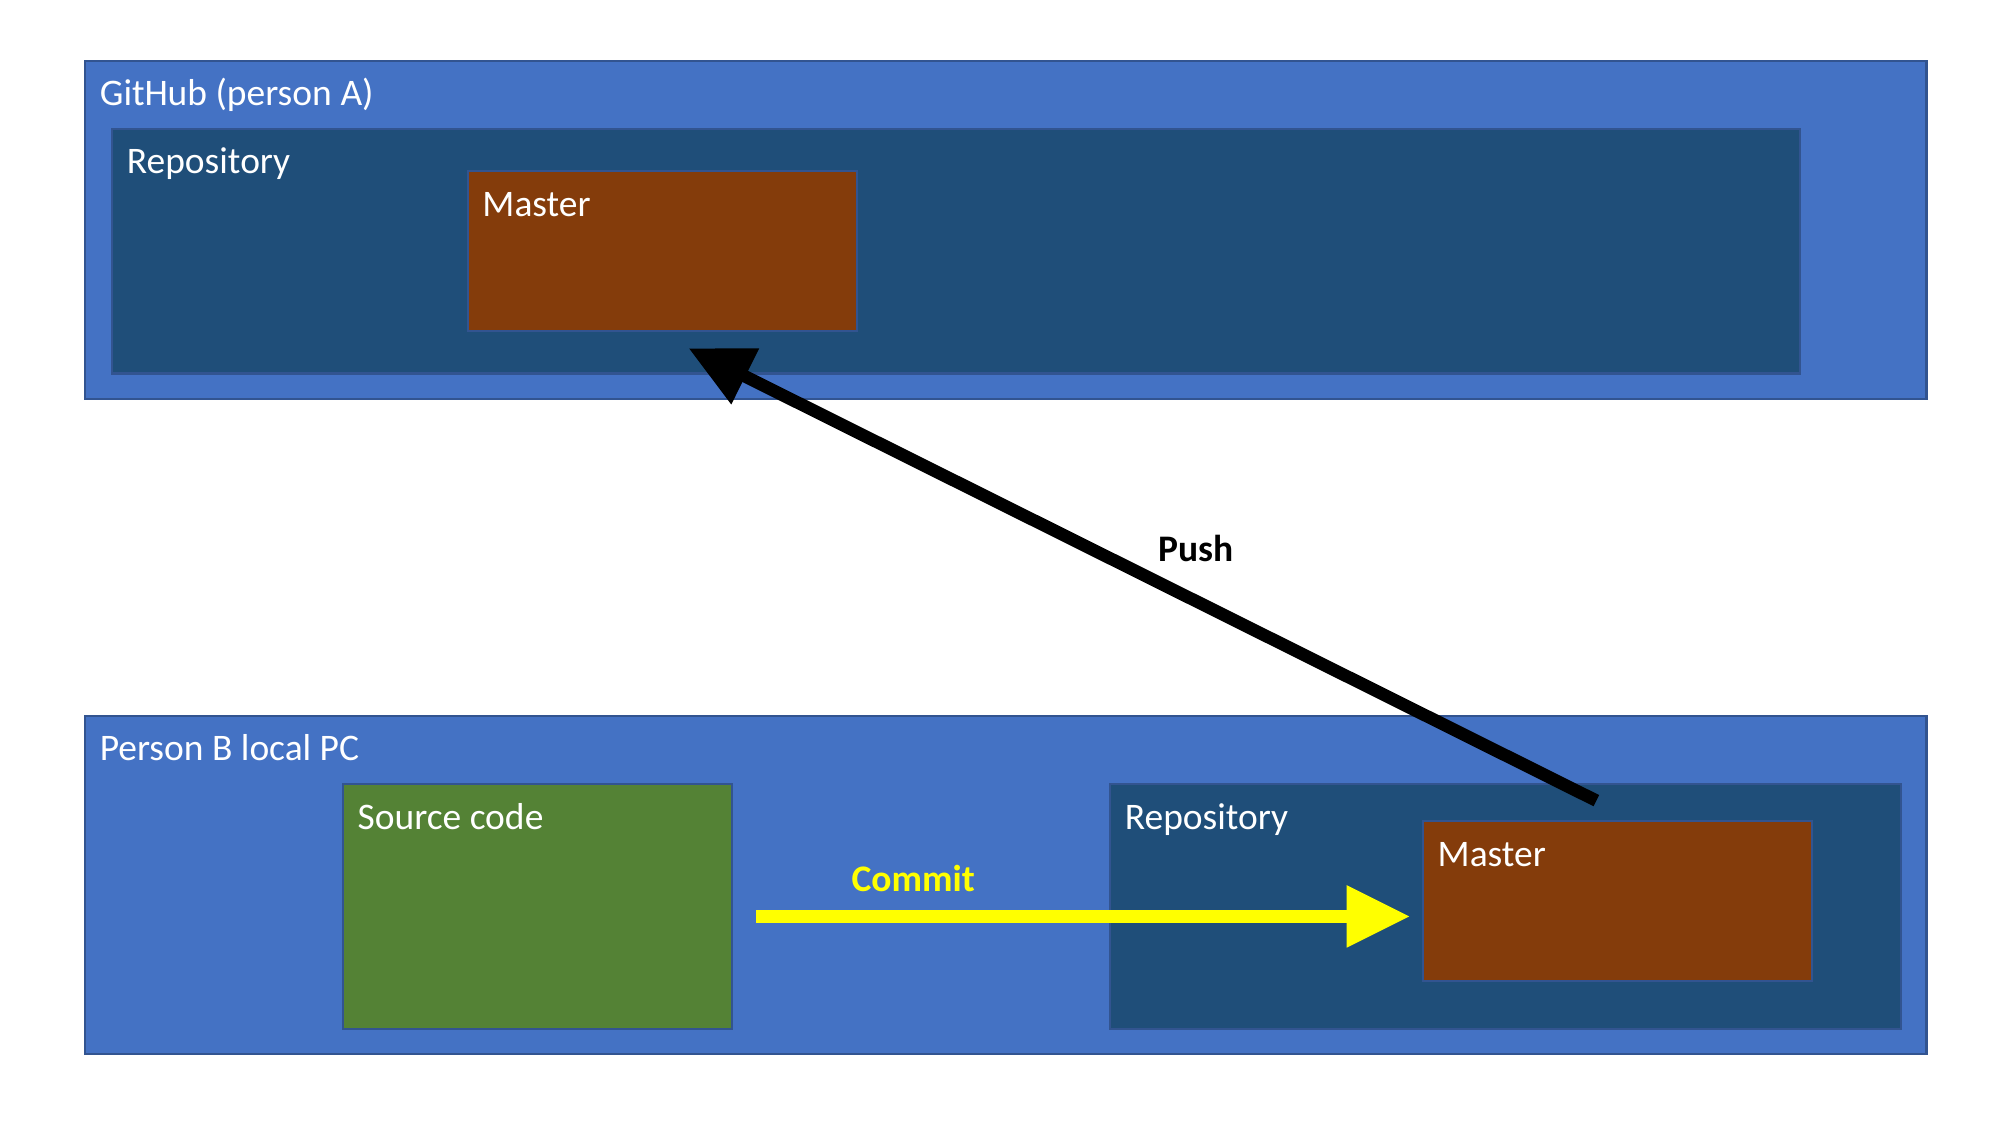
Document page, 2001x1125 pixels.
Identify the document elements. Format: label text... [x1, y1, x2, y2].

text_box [689, 348, 1597, 801]
text_box Master [467, 170, 858, 332]
text_box Repository [1109, 783, 1902, 1030]
text_box Repository [111, 128, 1801, 375]
text_box Source code [342, 783, 733, 1030]
text_box GitHub (person A) [84, 60, 1928, 400]
text_box Commit [836, 846, 990, 906]
text_box Master [1422, 820, 1813, 982]
text_box Person B local PC [84, 715, 1928, 1055]
